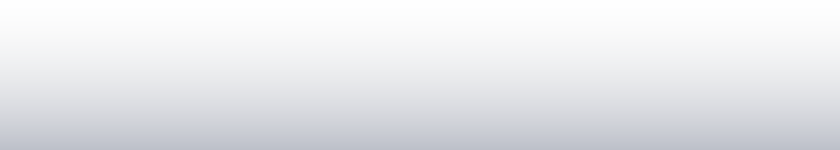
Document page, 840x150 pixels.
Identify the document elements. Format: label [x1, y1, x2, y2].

text_box [0, 0, 840, 150]
